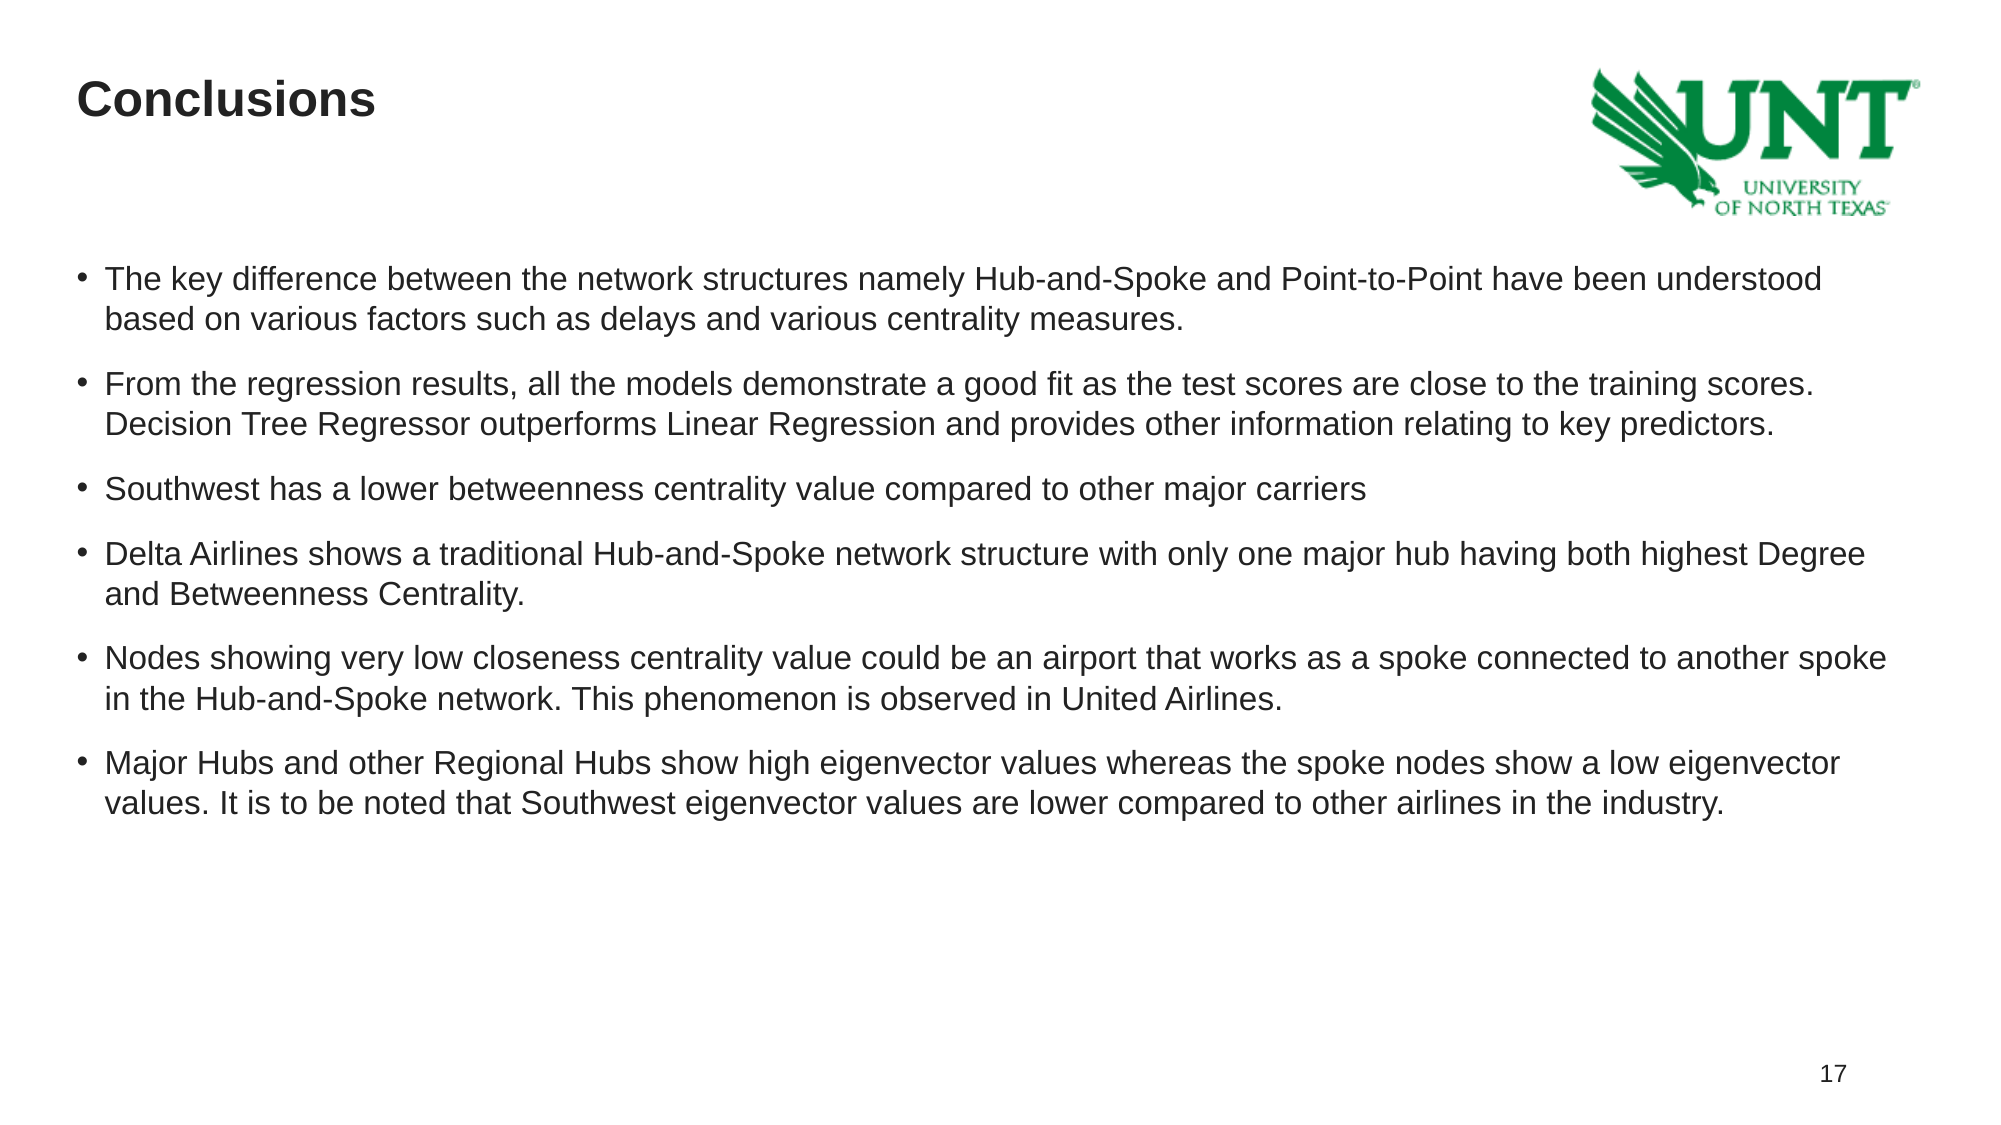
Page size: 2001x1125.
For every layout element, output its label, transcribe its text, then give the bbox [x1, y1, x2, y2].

list The key difference between the network structures namely Hub-and-Spoke and Point-to-Point have been understood based on various factors such as delays and various centrality measures. From the regression results, all the models demonstrate a good fit as the test scores are close to the training scores. Decision Tree Regressor outperforms Linear Regression and provides other information relating to key predictors. Southwest has a lower betweenness centrality value compared to other major carriers Delta Airlines shows a traditional Hub-and-Spoke network structure with only one major hub having both highest Degree and Betweenness Centrality. Nodes showing very low closeness centrality value could be an airport that works as a spoke connected to another spoke in the Hub-and-Spoke network. This phenomenon is observed in United Airlines. Major Hubs and other Regional Hubs show high eigenvector values whereas the spoke nodes show a low eigenvector values. It is to be noted that Southwest eigenvector values are lower compared to other airlines in the industry. [76, 257, 1922, 1034]
slide_number #16 [1782, 1042, 1863, 1103]
picture [1590, 67, 1922, 216]
title Conclusions [76, 66, 1547, 218]
